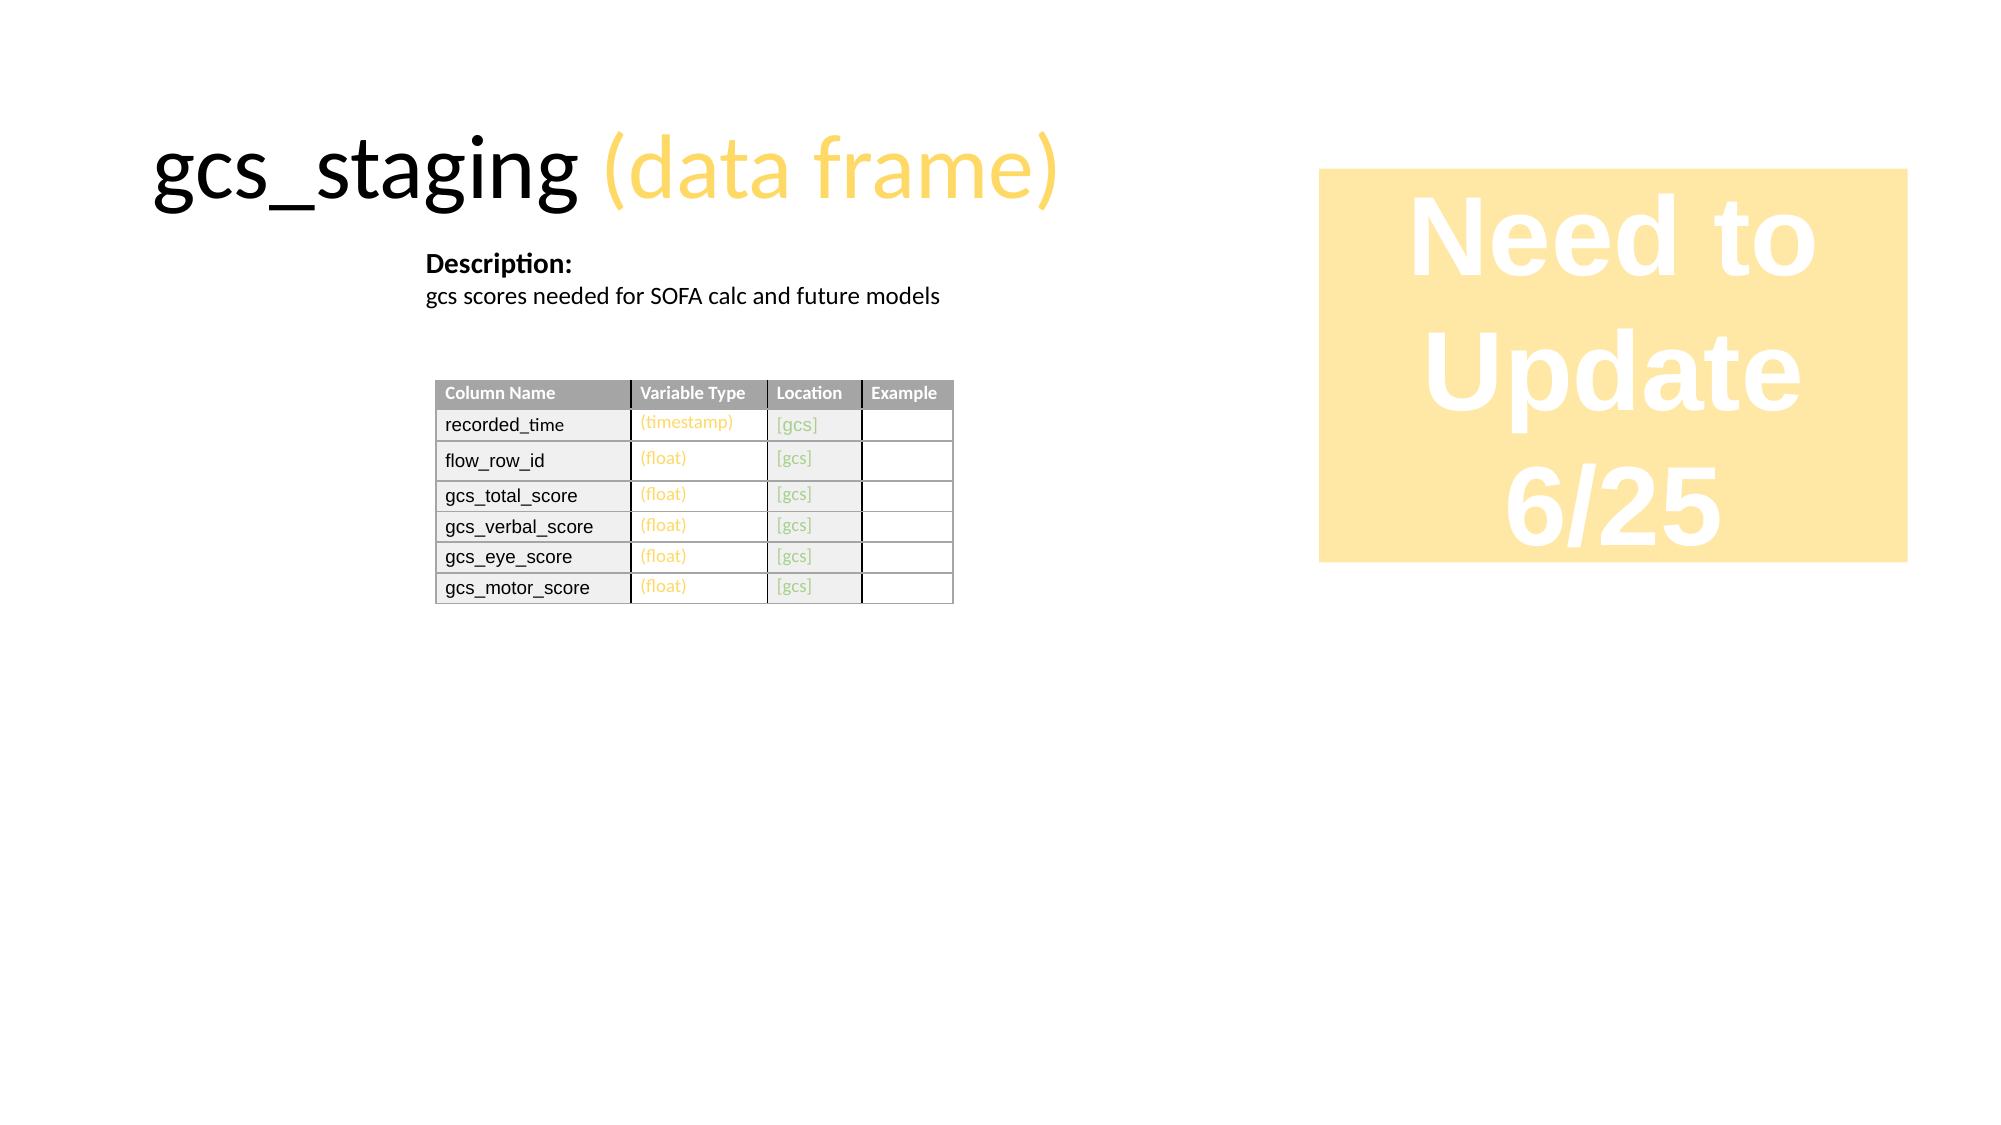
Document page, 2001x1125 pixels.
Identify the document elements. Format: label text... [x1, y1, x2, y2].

table_cell [863, 512, 952, 541]
table_header Column Name [437, 382, 630, 408]
table_cell (float) [632, 442, 767, 480]
text_box Description: gcs scores needed for SOFA calc and future models [410, 236, 1317, 318]
table_cell [863, 442, 952, 480]
table_header Variable Type [632, 382, 767, 408]
table_cell [gcs] [768, 410, 861, 440]
table_cell [gcs] [768, 512, 861, 541]
table_cell (float) [632, 574, 767, 603]
text_box Need to Update 6/25 [1317, 166, 1910, 564]
title gcs_staging (data frame) [137, 59, 1863, 278]
table_cell recorded_time [437, 410, 630, 440]
table_cell [gcs] [768, 574, 861, 603]
table_cell [863, 410, 952, 440]
table_header Example [863, 382, 952, 408]
table_cell flow_row_id [437, 442, 630, 480]
table_cell (float) [632, 512, 767, 541]
table_cell (float) [632, 482, 767, 511]
table_cell [863, 574, 952, 603]
table_cell gcs_verbal_score [437, 512, 630, 541]
table_header Location [768, 382, 861, 408]
table_cell gcs_eye_score [437, 543, 630, 572]
table_cell [gcs] [768, 482, 861, 511]
table_cell [gcs] [768, 442, 861, 480]
table_cell [863, 482, 952, 511]
table_cell [gcs] [768, 543, 861, 572]
table_cell [863, 543, 952, 572]
table_cell gcs_total_score [437, 482, 630, 511]
table_cell (float) [632, 543, 767, 572]
table_cell gcs_motor_score [437, 574, 630, 603]
table_cell (timestamp) [632, 410, 767, 440]
